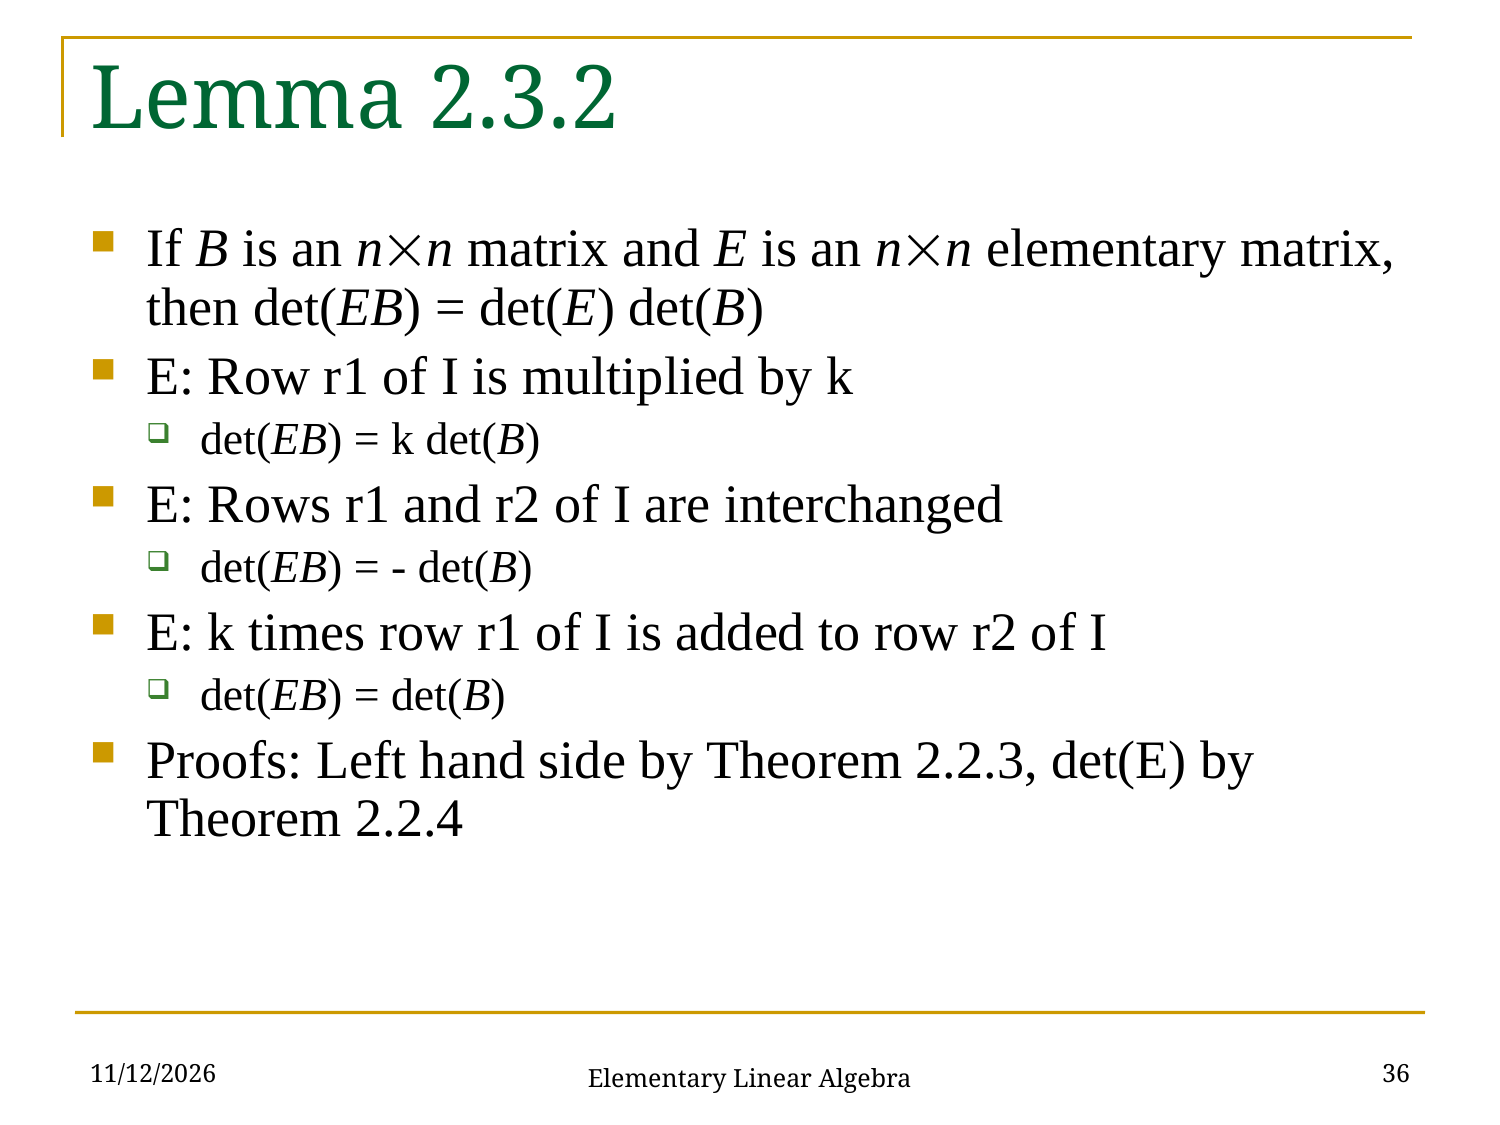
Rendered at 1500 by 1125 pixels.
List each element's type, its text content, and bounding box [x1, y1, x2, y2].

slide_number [74, 1023, 426, 1100]
slide_number 36 [1074, 1023, 1426, 1100]
list If B is an nn matrix and E is an nn elementary matrix, then det(EB) = det(E) det(B) E: Row r1 of I is multiplied by k det(EB) = k det(B) E: Rows r1 and r2 of I are interchanged det(EB) = - det(B) E: k times row r1 of I is added to row r2 of I det(EB) = det(B) Proofs: Left hand side by Theorem 2.2.3, det(E) by Theorem 2.2.4 [75, 212, 1425, 1006]
title Lemma 2.3.2 [75, 45, 1425, 212]
footer Elementary Linear Algebra [512, 1024, 988, 1101]
